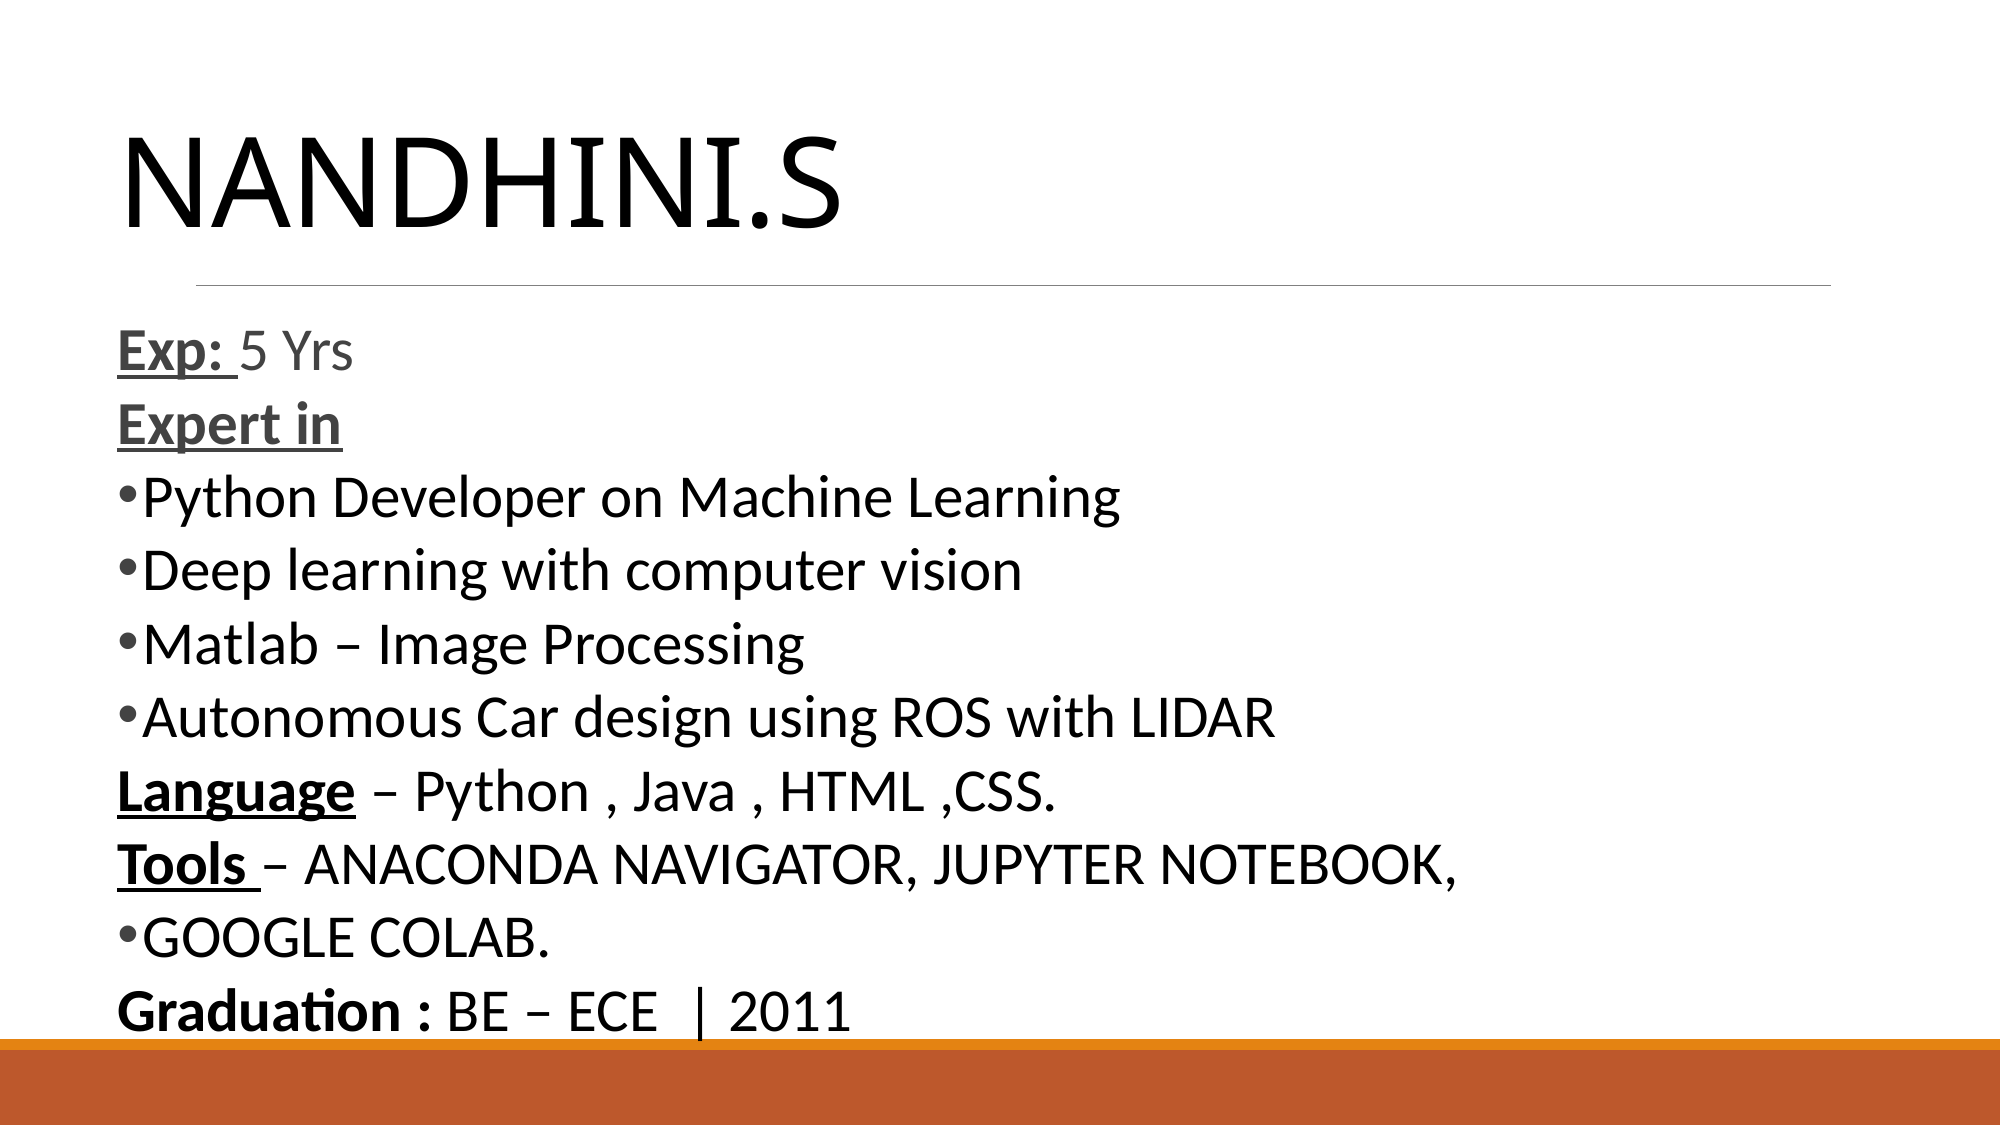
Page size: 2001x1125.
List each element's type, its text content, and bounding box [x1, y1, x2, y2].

list Exp: 5 Yrs Expert in Python Developer on Machine Learning Deep learning with computer vision Matlab – Image Processing Autonomous Car design using ROS with LIDAR Language – Python , Java , HTML ,CSS. Tools – ANACONDA NAVIGATOR, JUPYTER NOTEBOOK, GOOGLE COLAB. Graduation : BE – ECE | 2011 [102, 294, 1788, 1042]
title NANDHINI.S [117, 137, 1920, 242]
